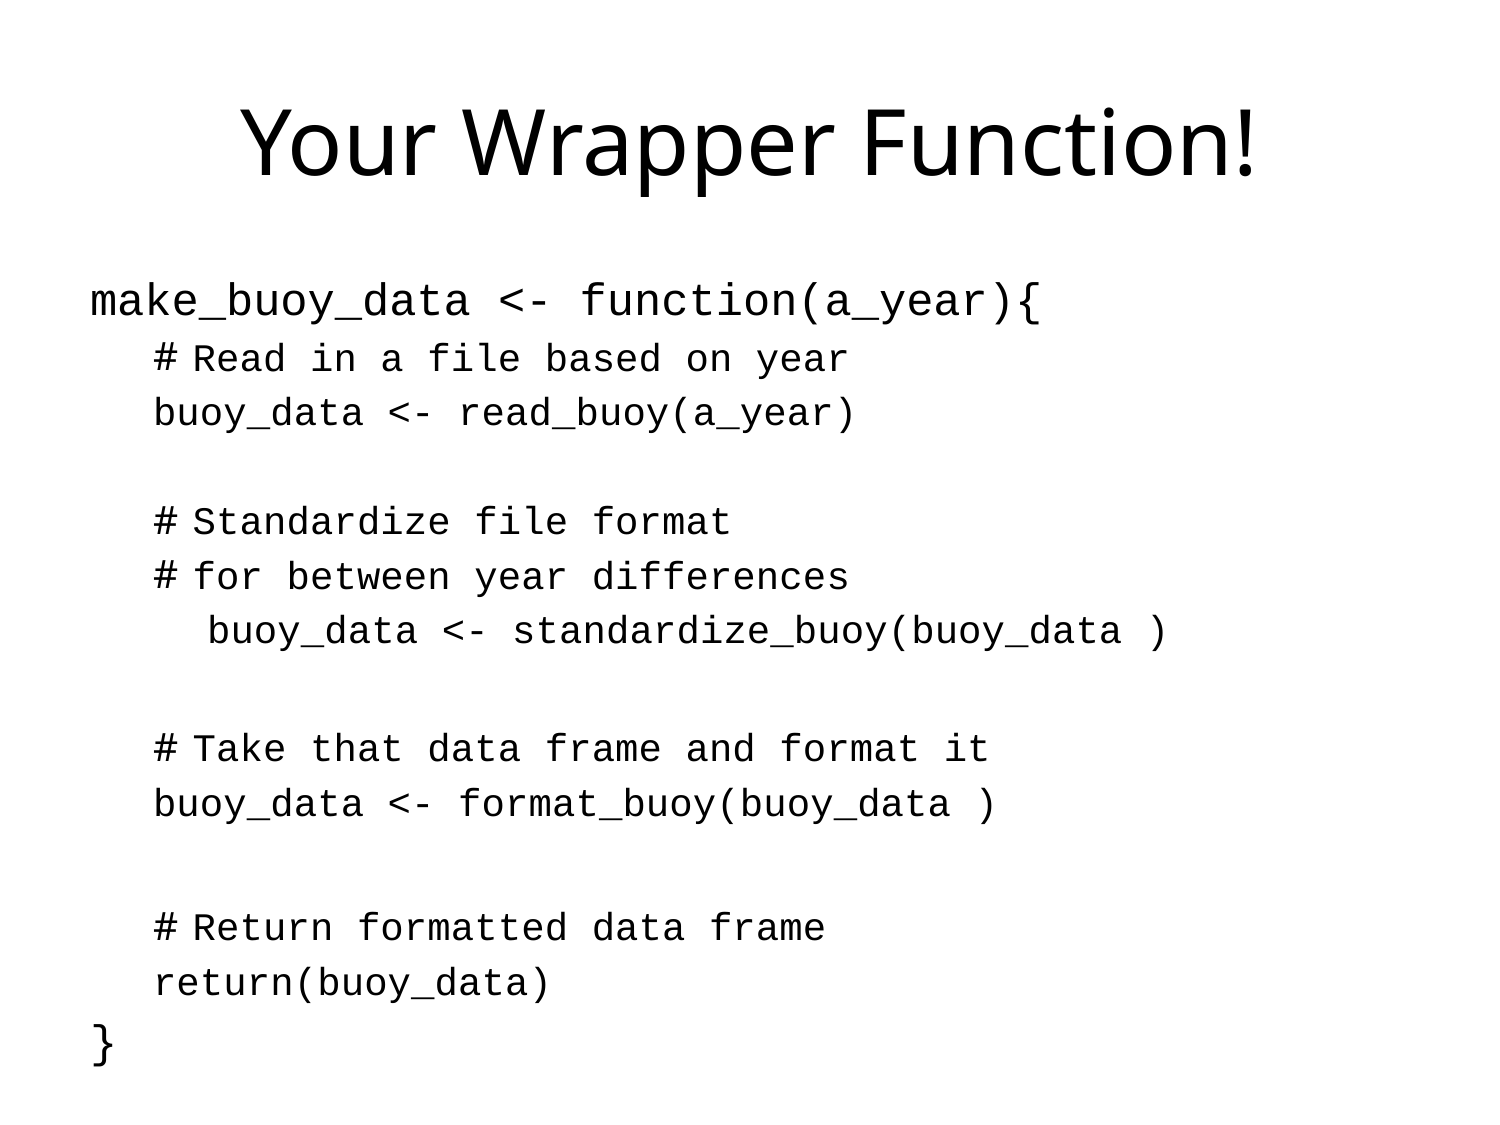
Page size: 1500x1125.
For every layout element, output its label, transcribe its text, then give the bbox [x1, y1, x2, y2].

list make_buoy_data <- function(a_year){ Read in a file based on year buoy_data <- read_buoy(a_year) Standardize file format for between year differences buoy_data <- standardize_buoy(buoy_data ) Take that data frame and format it buoy_data <- format_buoy(buoy_data ) Return formatted data frame return(buoy_data) } [75, 262, 1425, 1076]
title Your Wrapper Function! [75, 45, 1425, 233]
